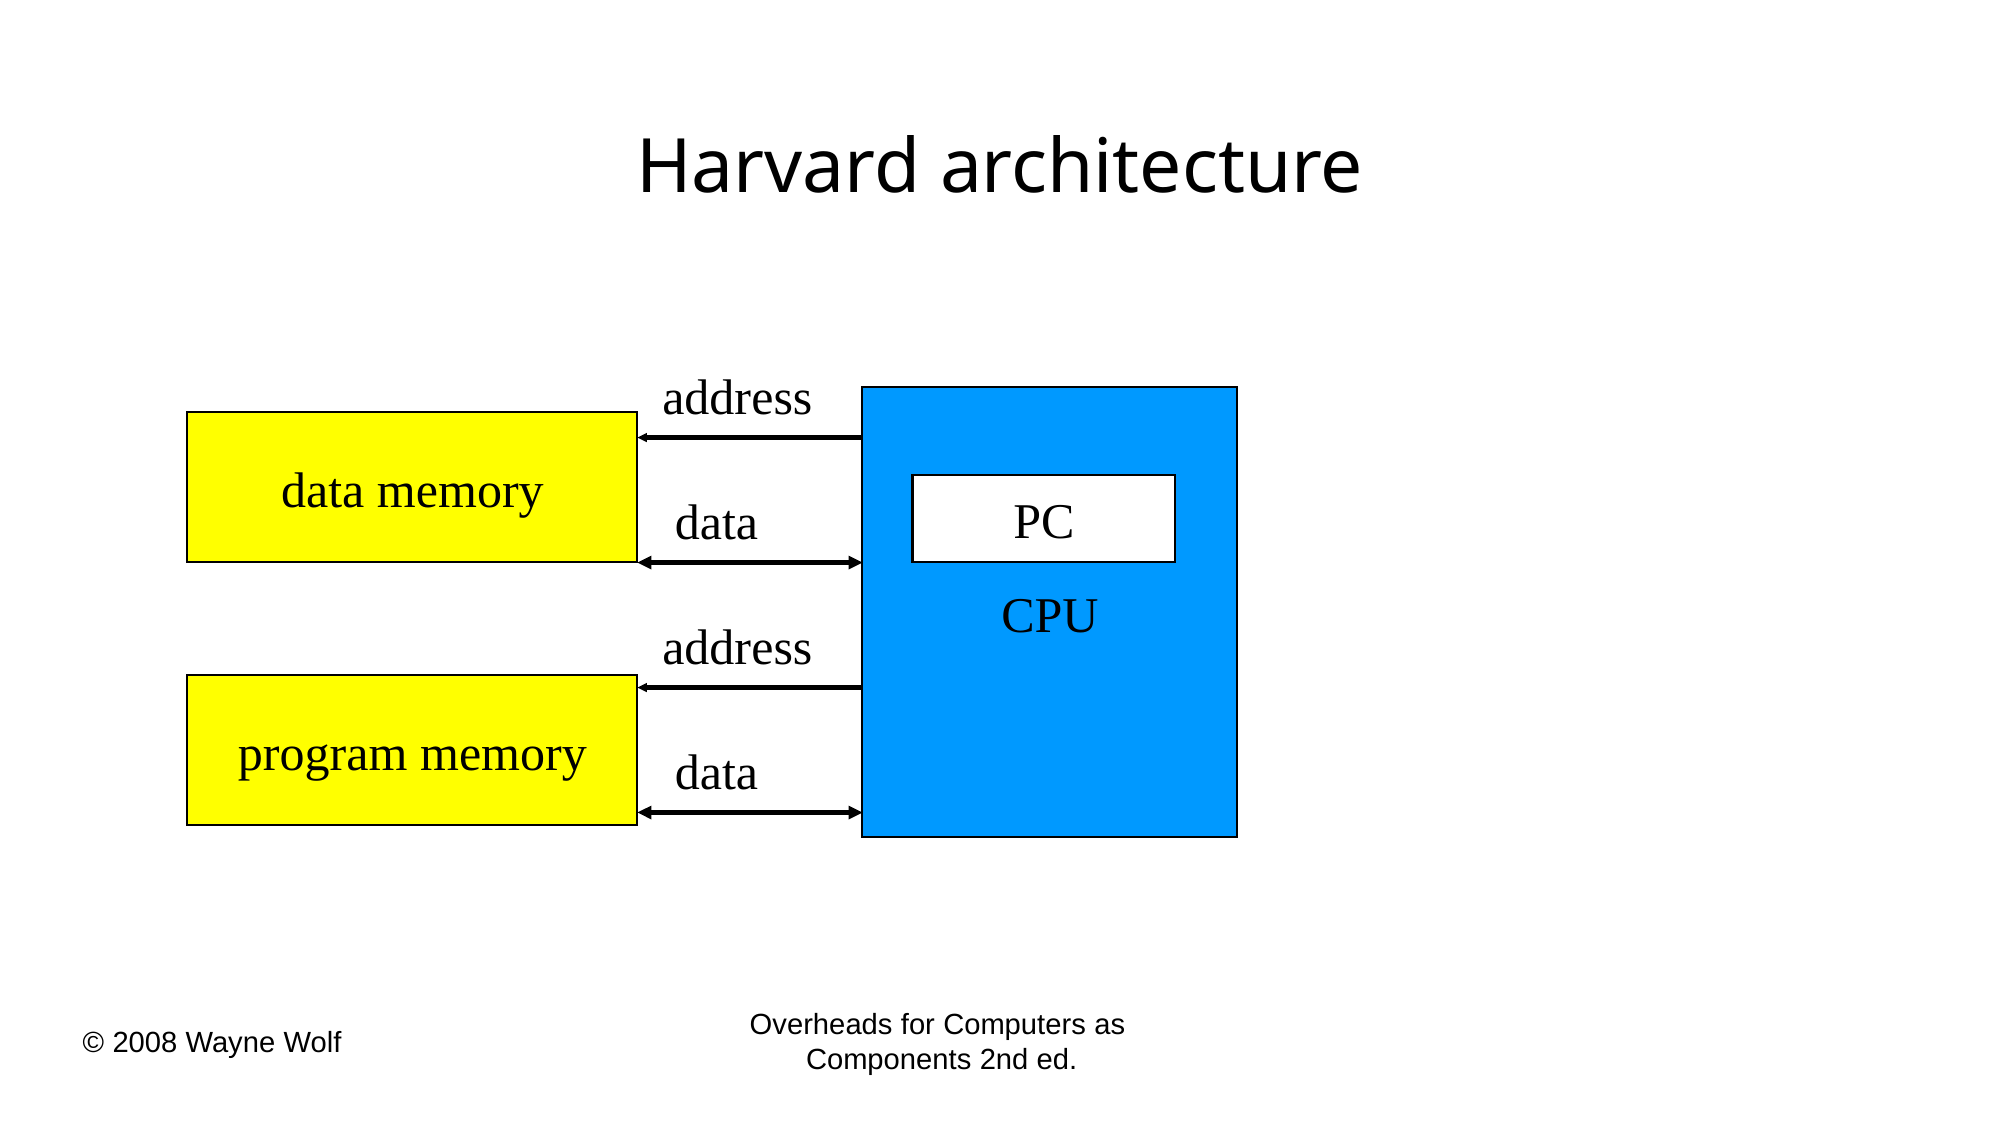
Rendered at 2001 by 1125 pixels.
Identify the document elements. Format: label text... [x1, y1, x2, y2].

text_box data memory [187, 412, 638, 563]
text_box PC [912, 474, 1175, 563]
text_box CPU [862, 387, 1238, 838]
text_box data [659, 481, 774, 557]
text_box [637, 556, 863, 569]
text_box data [659, 731, 774, 807]
title Harvard architecture [137, 59, 1863, 278]
text_box address [647, 606, 828, 682]
text_box [637, 806, 863, 819]
text_box [637, 683, 863, 692]
text_box [637, 433, 863, 442]
text_box © 2008 Wayne Wolf [68, 1015, 357, 1066]
text_box program memory [187, 674, 638, 825]
text_box Overheads for Computers as Components 2nd ed. [734, 998, 1149, 1083]
text_box address [647, 356, 828, 432]
